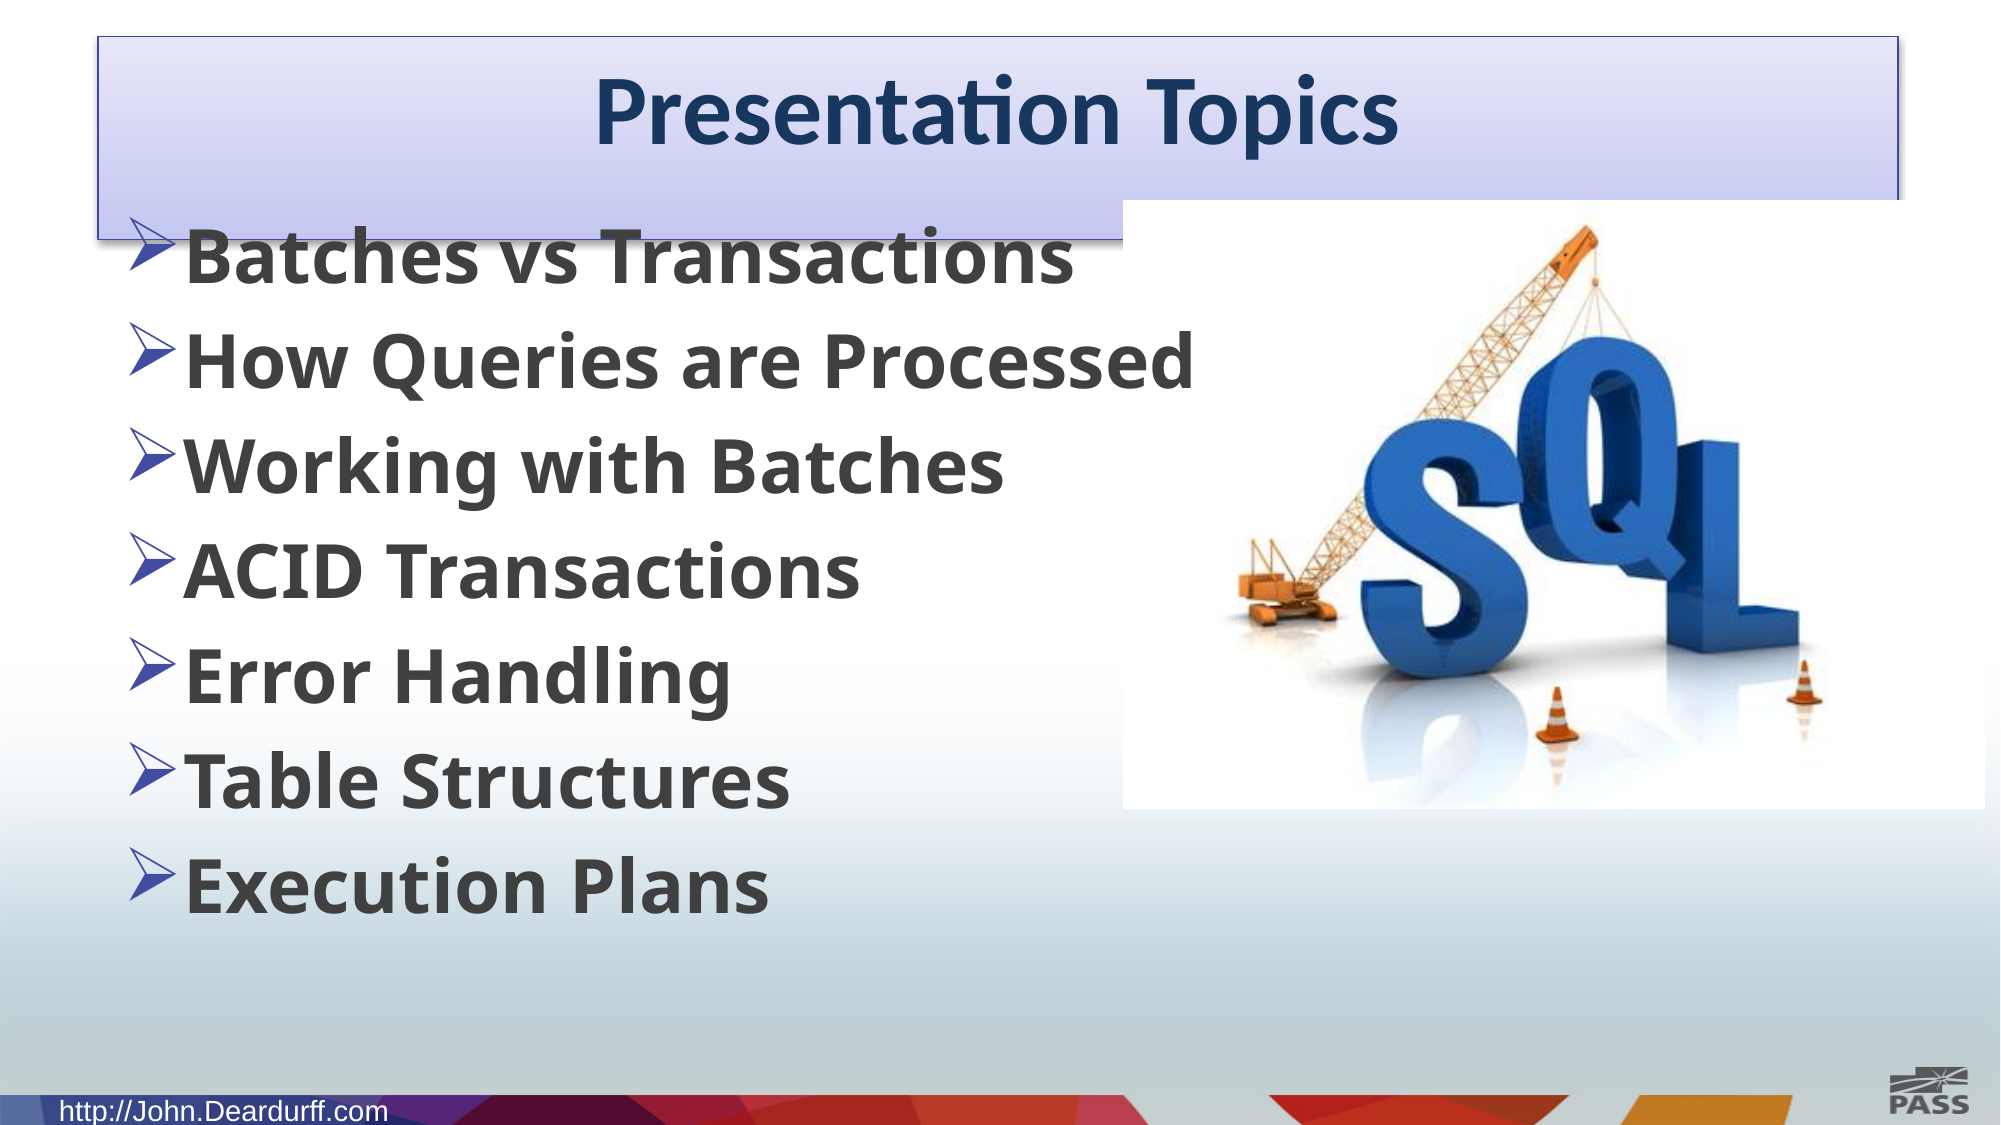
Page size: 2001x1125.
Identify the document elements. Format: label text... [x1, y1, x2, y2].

picture [0, 0, 2001, 1125]
picture [96, 1107, 103, 1119]
list Batches vs Transactions How Queries are Processed Working with Batches ACID Transactions Error Handling Table Structures Execution Plans [108, 200, 1334, 1034]
title Presentation Topics [97, 36, 1899, 240]
